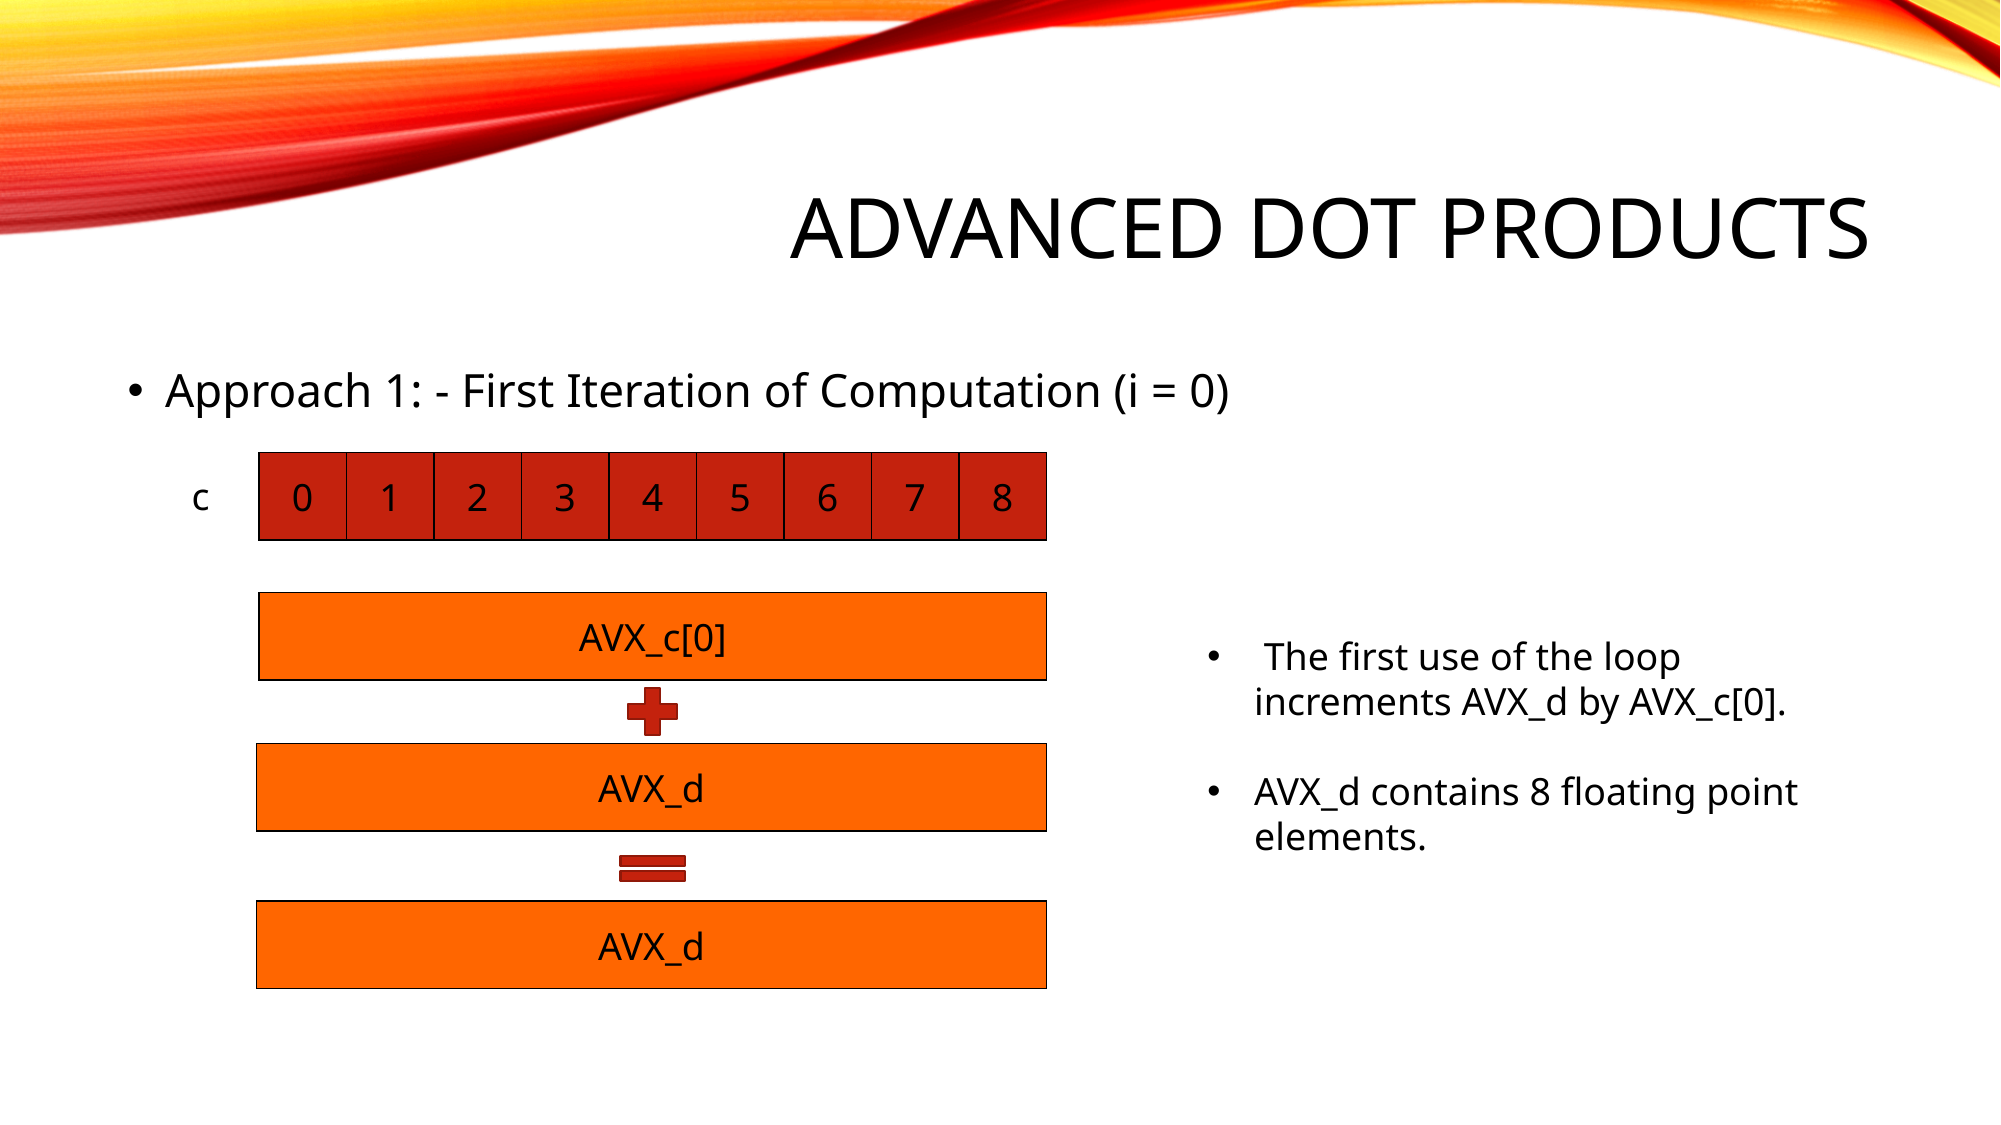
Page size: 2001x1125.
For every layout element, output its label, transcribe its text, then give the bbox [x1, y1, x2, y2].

text_box [619, 855, 686, 867]
text_box 1 [346, 452, 433, 540]
text_box AVX_d [256, 901, 1047, 989]
text_box 5 [696, 452, 783, 540]
text_box 4 [608, 452, 696, 540]
text_box 7 [871, 452, 958, 540]
text_box The first use of the loop increments AVX_d by AVX_c[0]. AVX_d contains 8 floating point elements. [1192, 625, 1888, 866]
text_box c [176, 465, 257, 526]
picture [0, 0, 2000, 237]
text_box [627, 687, 678, 736]
text_box AVX_c[0] [259, 592, 1047, 680]
text_box 2 [433, 452, 521, 540]
list Approach 1: - First Iteration of Computation (i = 0) [112, 360, 1689, 1021]
text_box 6 [783, 452, 871, 540]
title Advanced dot products [474, 125, 1888, 338]
text_box AVX_d [256, 743, 1047, 832]
text_box 8 [958, 452, 1047, 540]
text_box [619, 870, 686, 882]
text_box 3 [521, 452, 608, 540]
text_box 0 [258, 452, 346, 540]
